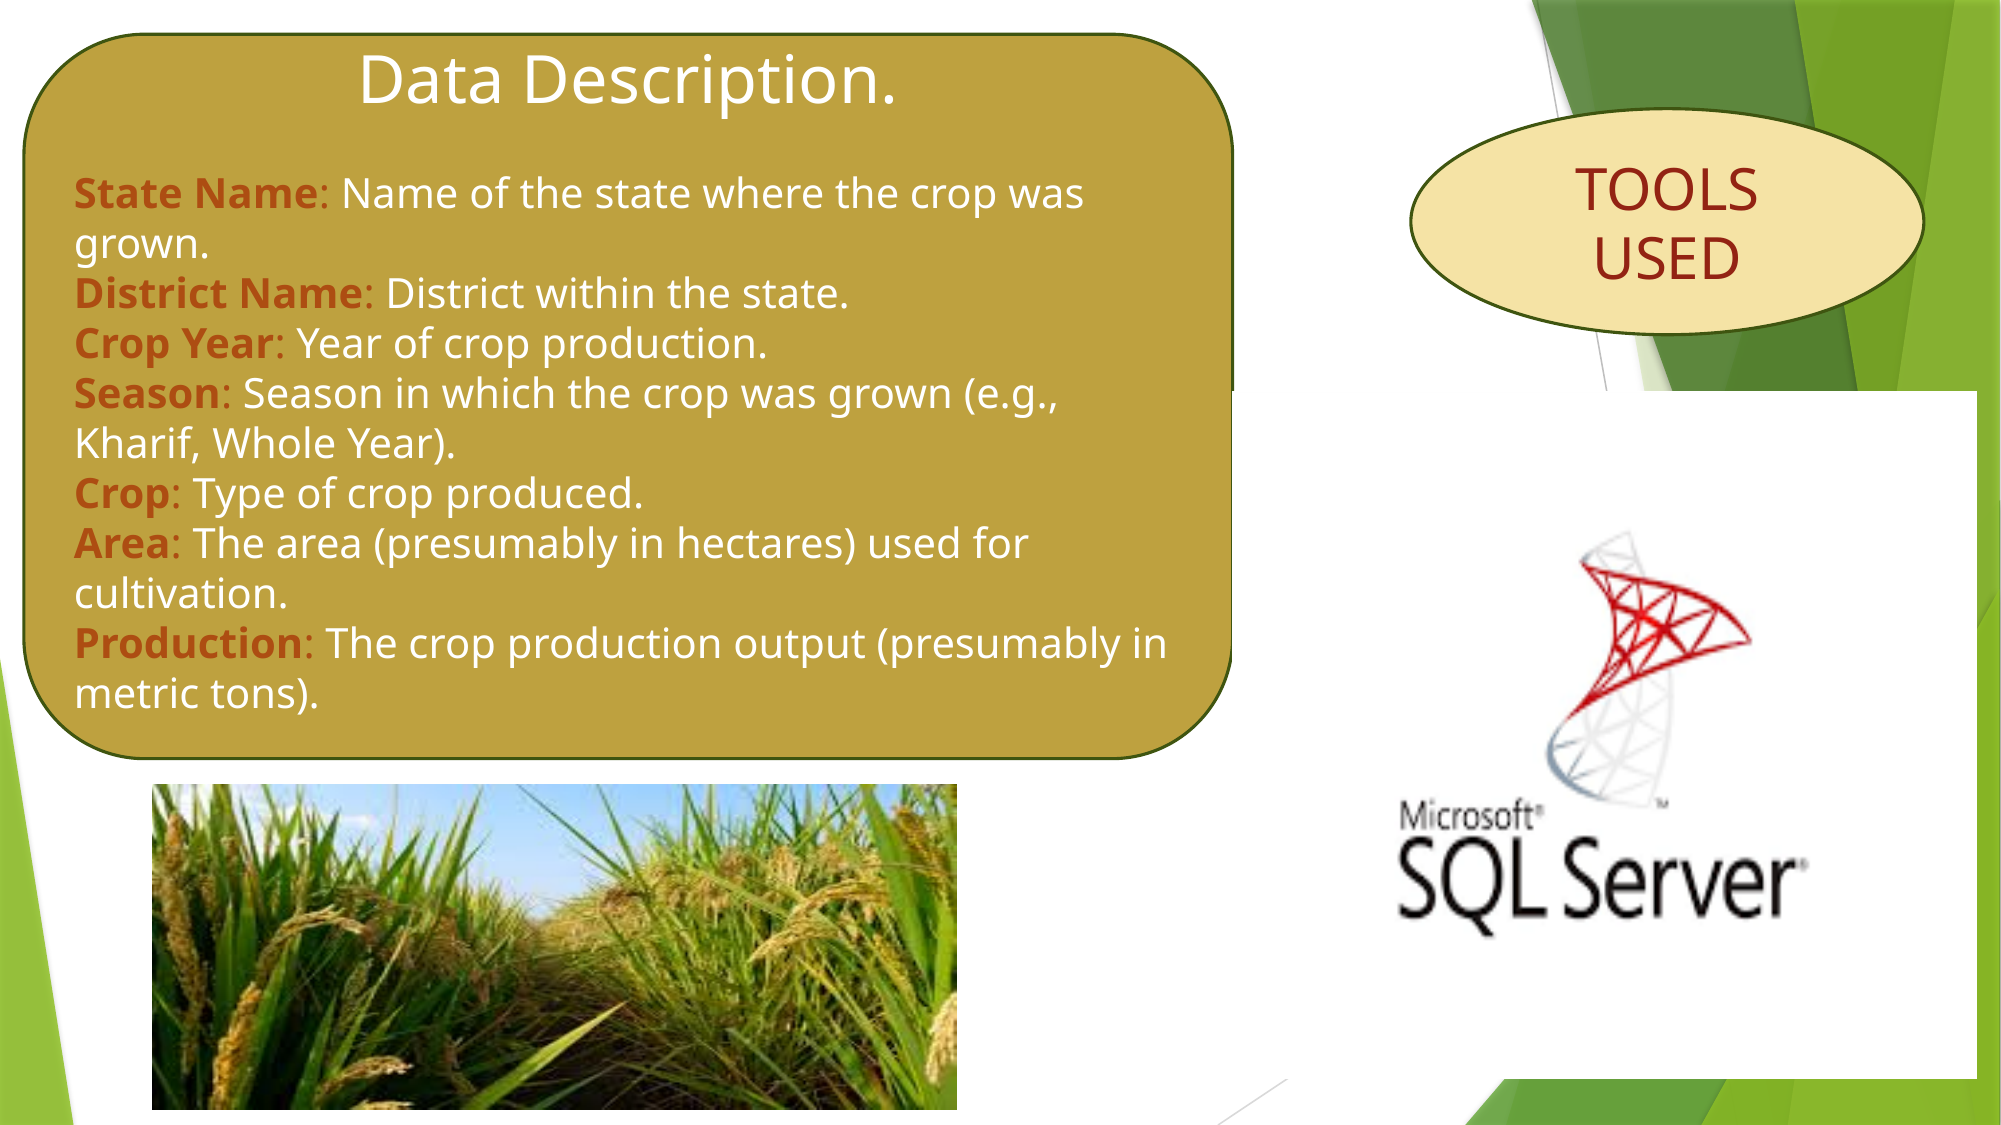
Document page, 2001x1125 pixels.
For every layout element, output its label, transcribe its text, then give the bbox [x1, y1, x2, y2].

picture [151, 784, 957, 1111]
text_box TOOLS USED [1409, 107, 1926, 337]
text_box Data Description. State Name: Name of the state where the crop was grown. District Name: District within the state. Crop Year: Year of crop production. Season: Season in which the crop was grown (e.g., Kharif, Whole Year). Crop: Type of crop produced. Area: The area (presumably in hectares) used for cultivation. Production: The crop production output (presumably in metric tons). [22, 32, 1235, 761]
picture [1232, 391, 1977, 1079]
